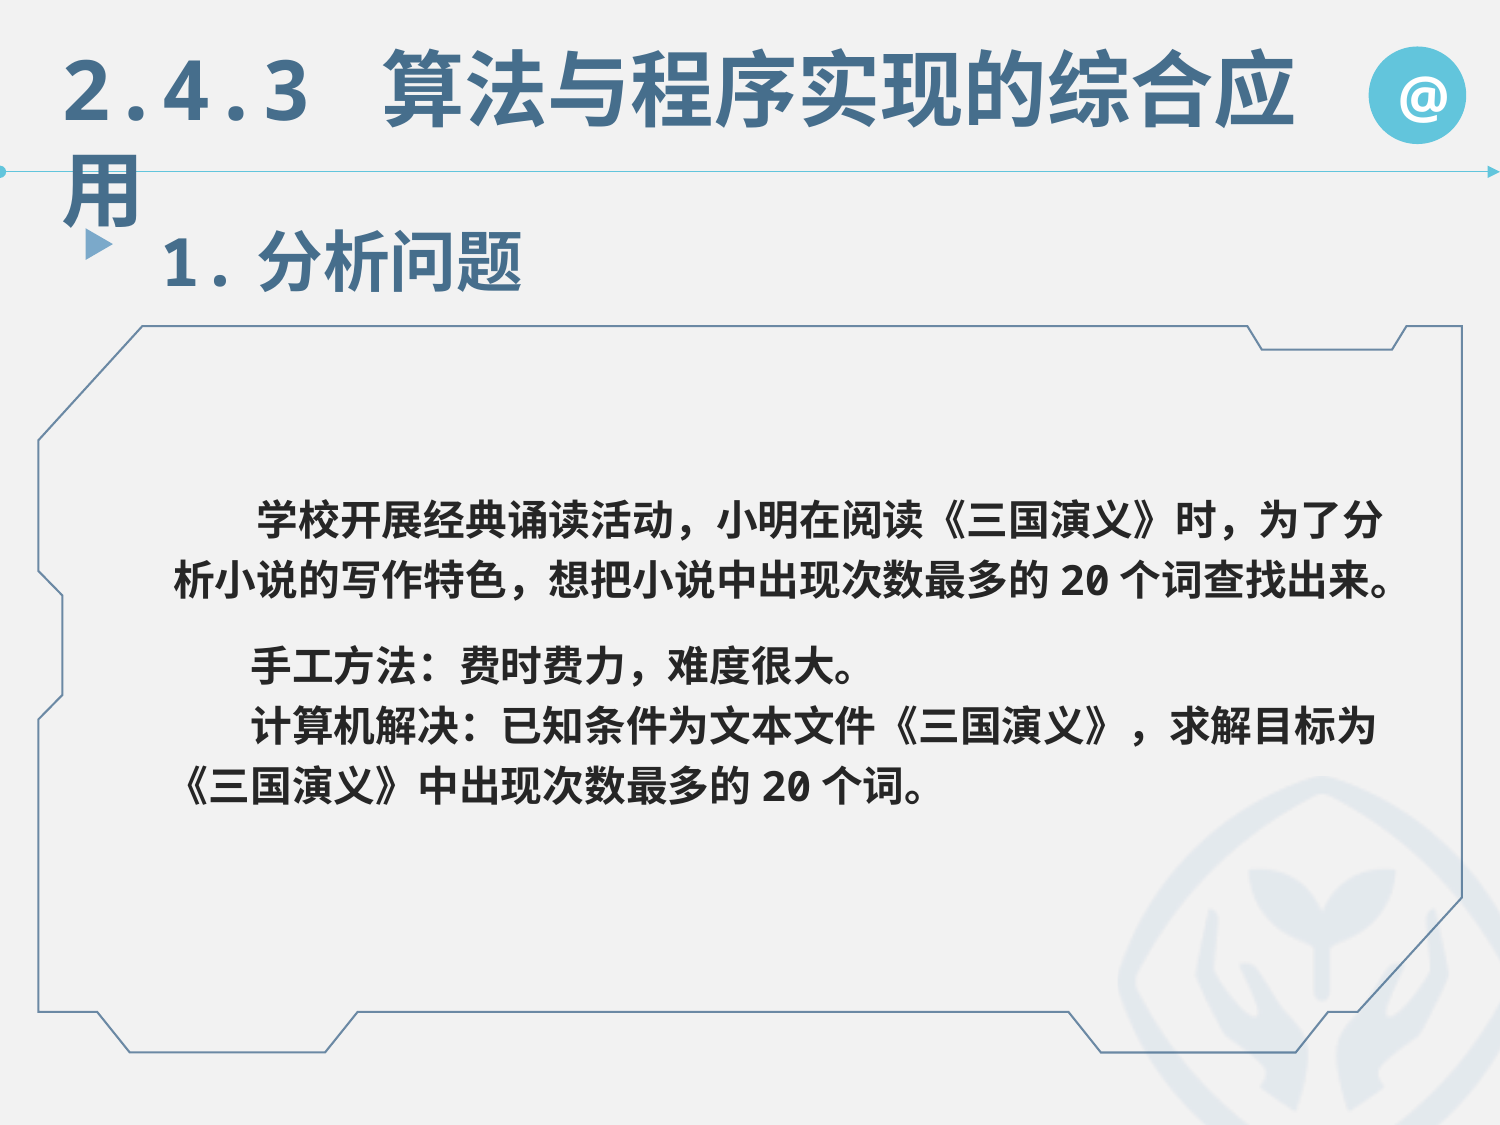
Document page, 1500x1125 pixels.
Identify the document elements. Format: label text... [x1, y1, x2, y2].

text_box [37, 325, 1463, 1054]
text_box @ [1386, 46, 1467, 145]
picture [1117, 776, 1500, 1125]
text_box 手工方法：费时费力，难度很大。 计算机解决：已知条件为文本文件《三国演义》，求解目标为《三国演义》中出现次数最多的20个词。 [152, 622, 1411, 818]
text_box 2.4.3 算法与程序实现的综合应用 [46, 30, 1386, 171]
text_box 1.分析问题 [145, 245, 1079, 307]
text_box [84, 245, 114, 262]
text_box 2.4.3 算法与程序实现的综合应用 [46, 172, 1386, 245]
